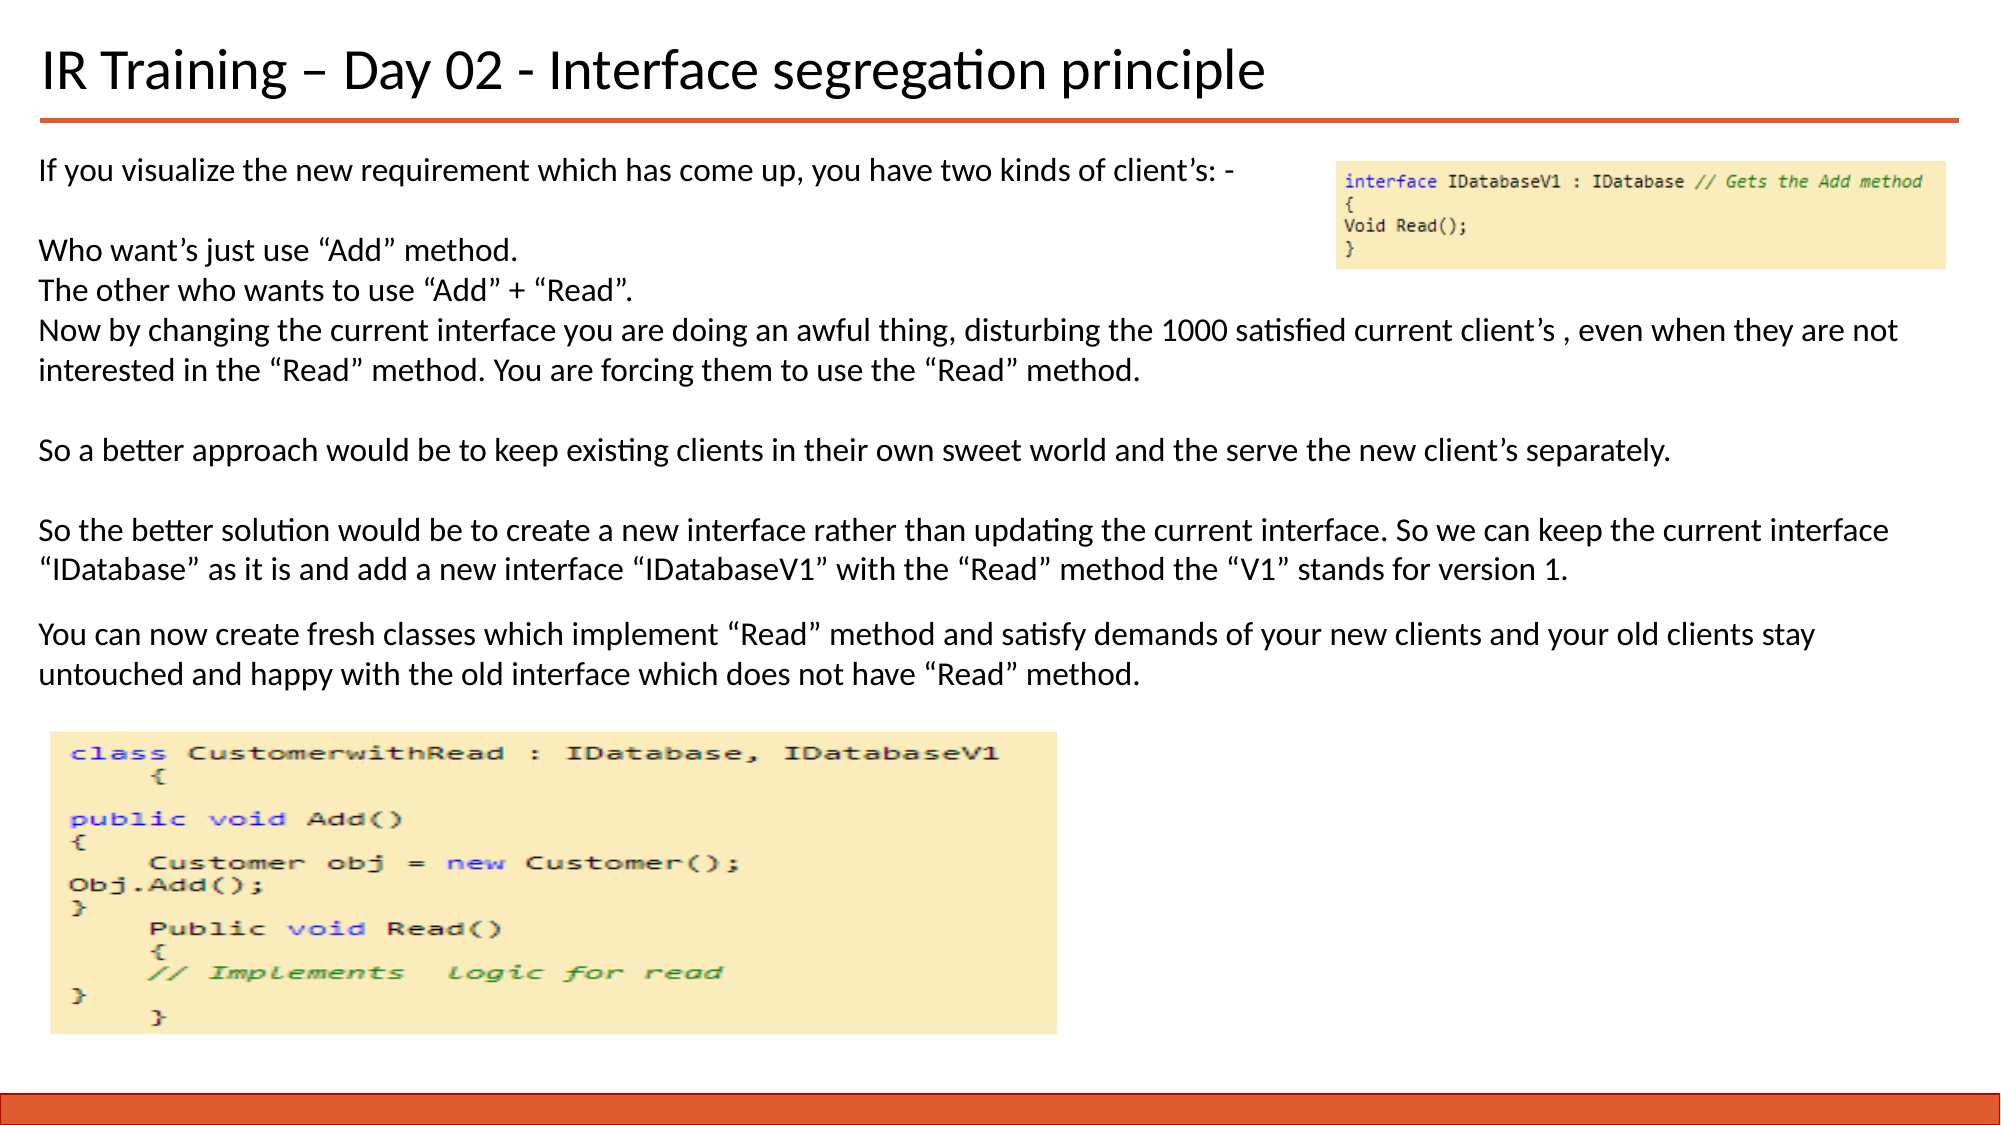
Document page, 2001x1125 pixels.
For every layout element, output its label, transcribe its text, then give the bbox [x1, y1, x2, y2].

picture [1336, 161, 1946, 273]
picture [50, 730, 1057, 1034]
title IR Training – Day 02 - Interface segregation principle [0, 0, 2000, 141]
text_box If you visualize the new requirement which has come up, you have two kinds of client’s: - Who want’s just use “Add” method. The other who wants to use “Add” + “Read”. Now by changing the current interface you are doing an awful thing, disturbing the 1000 satisfied current client’s , even when they are not interested in the “Read” method. You are forcing them to use the “Read” method. So a better approach would be to keep existing clients in their own sweet world and the serve the new client’s separately. So the better solution would be to create a new interface rather than updating the current interface. So we can keep the current interface “IDatabase” as it is and add a new interface “IDatabaseV1” with the “Read” method the “V1” stands for version 1. [23, 140, 1946, 635]
text_box You can now create fresh classes which implement “Read” method and satisfy demands of your new clients and your old clients stay untouched and happy with the old interface which does not have “Read” method. [23, 605, 1929, 700]
